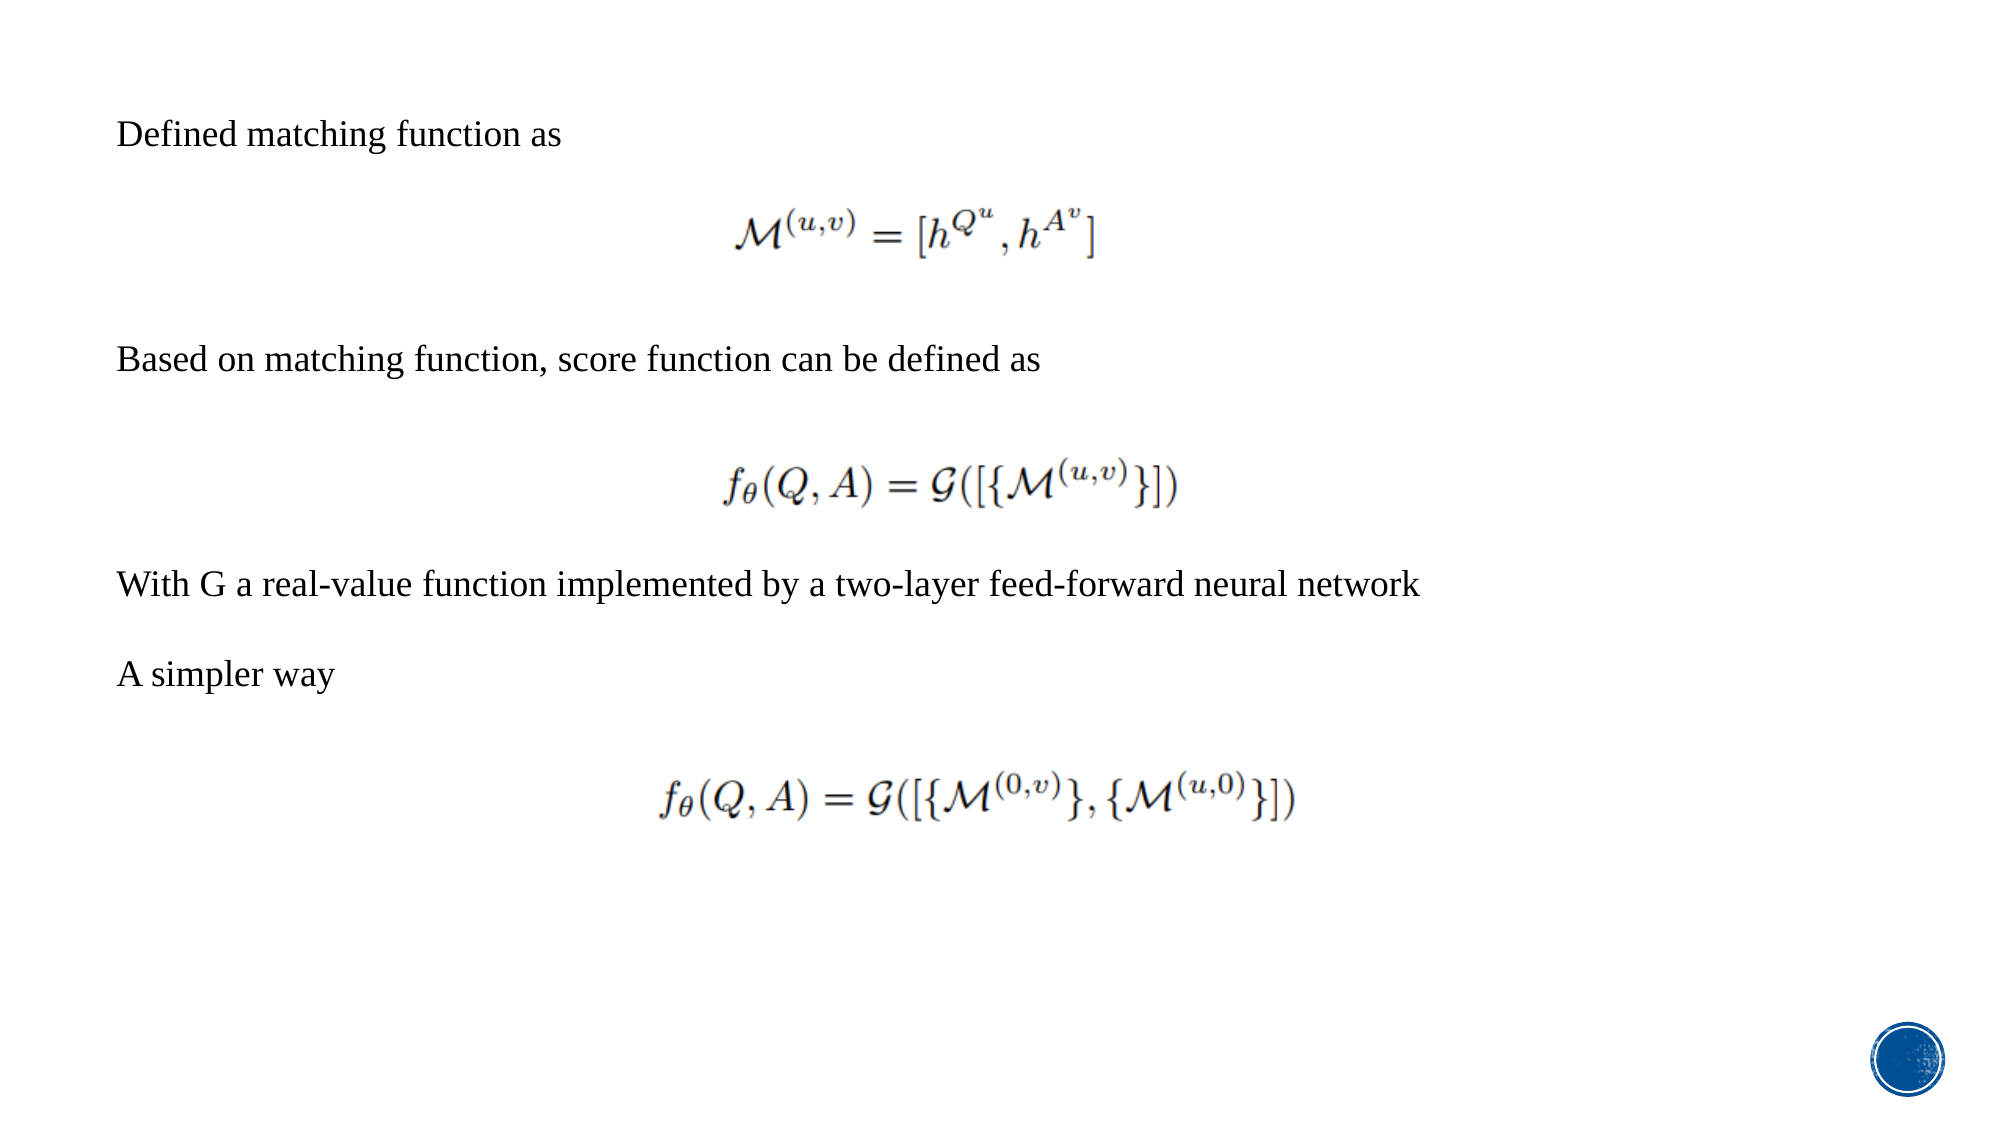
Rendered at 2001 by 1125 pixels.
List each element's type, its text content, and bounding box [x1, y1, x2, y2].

picture [699, 434, 1194, 540]
text_box Defined matching function as Based on matching function, score function can be defined as With G a real-value function implemented by a two-layer feed-forward neural network A simpler way [101, 101, 1614, 747]
picture [632, 757, 1321, 842]
picture [711, 180, 1119, 281]
